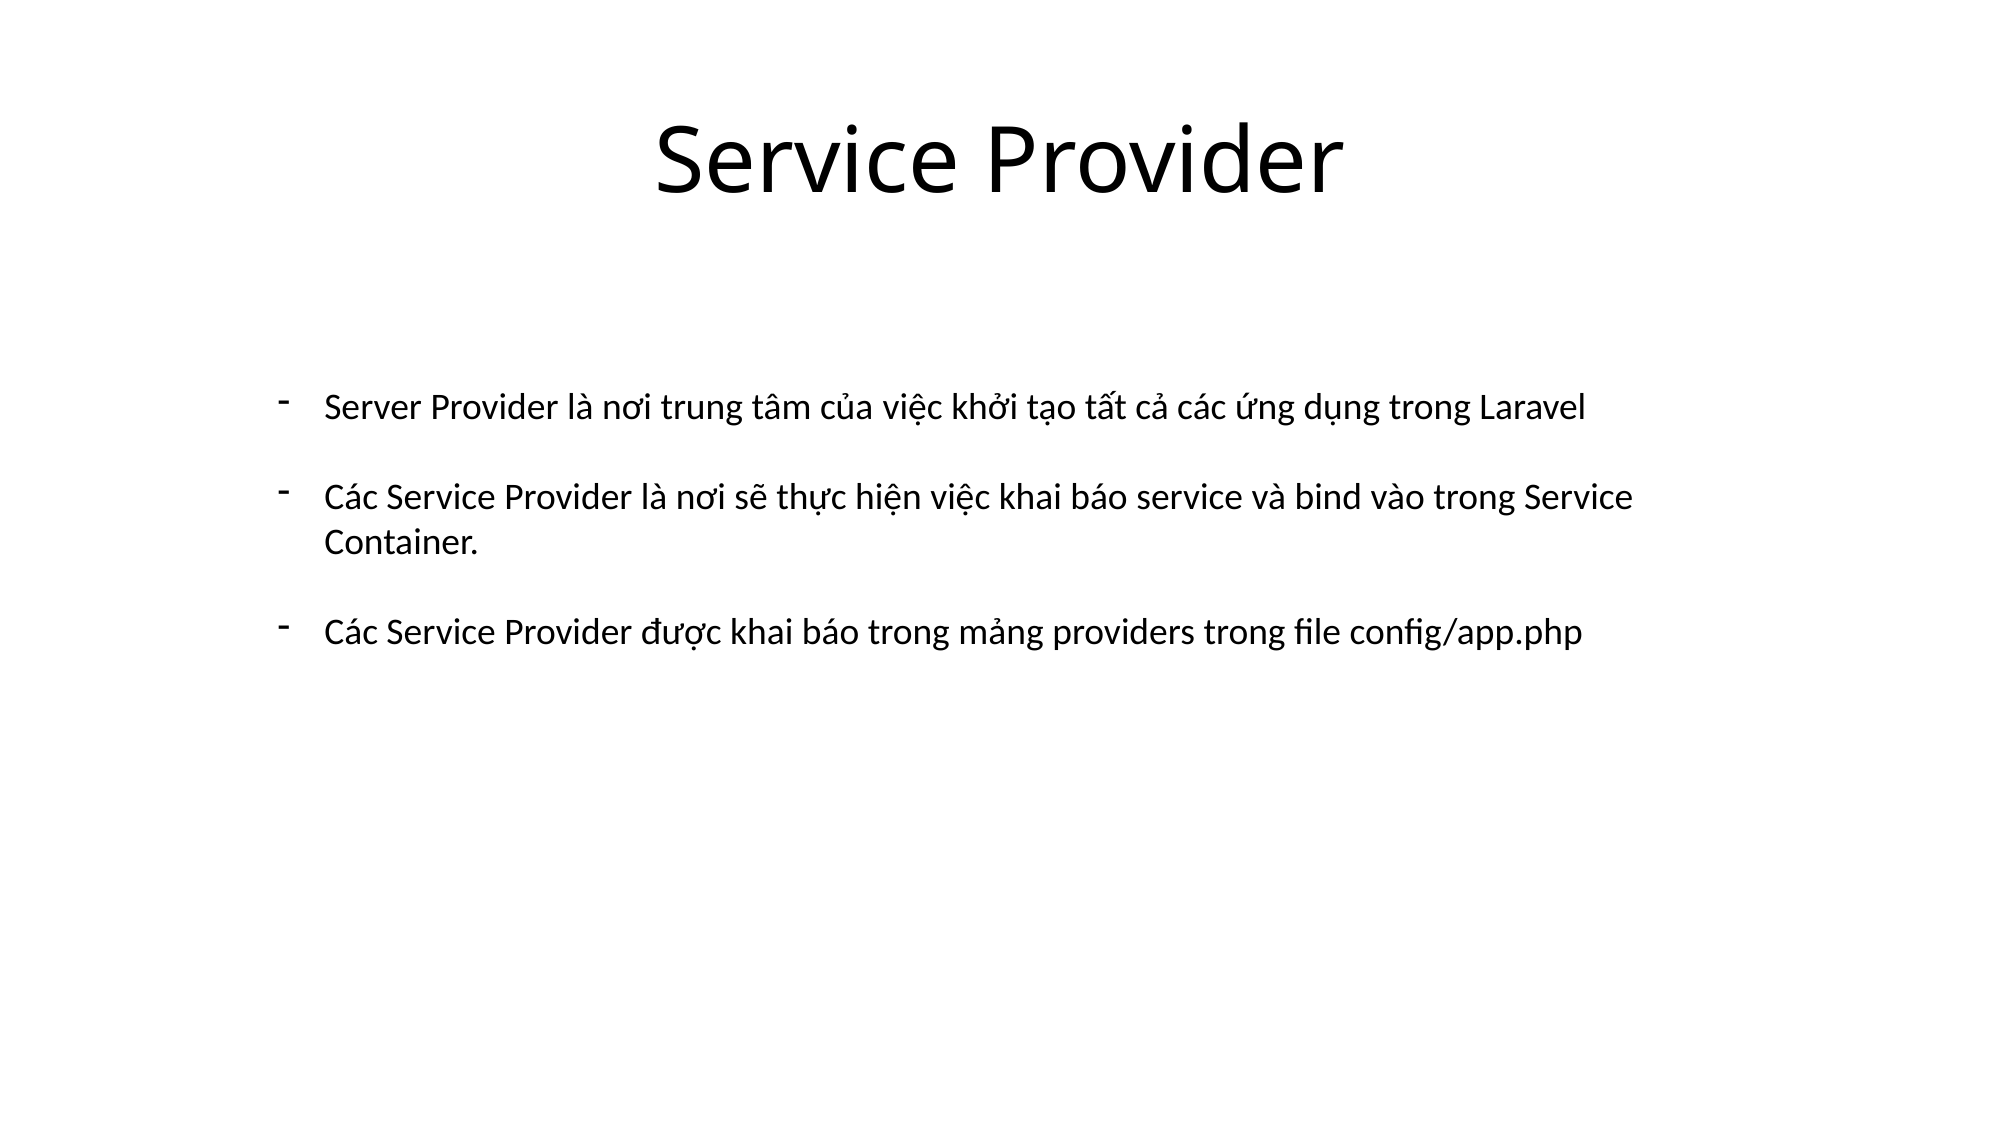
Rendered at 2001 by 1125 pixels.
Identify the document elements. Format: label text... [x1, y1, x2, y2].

text_box Server Provider là nơi trung tâm của việc khởi tạo tất cả các ứng dụng trong Laravel Các Service Provider là nơi sẽ thực hiện việc khai báo service và bind vào trong Service Container. Các Service Provider được khai báo trong mảng providers trong file config/app.php [262, 374, 1738, 705]
title Service Provider [260, 53, 1740, 272]
